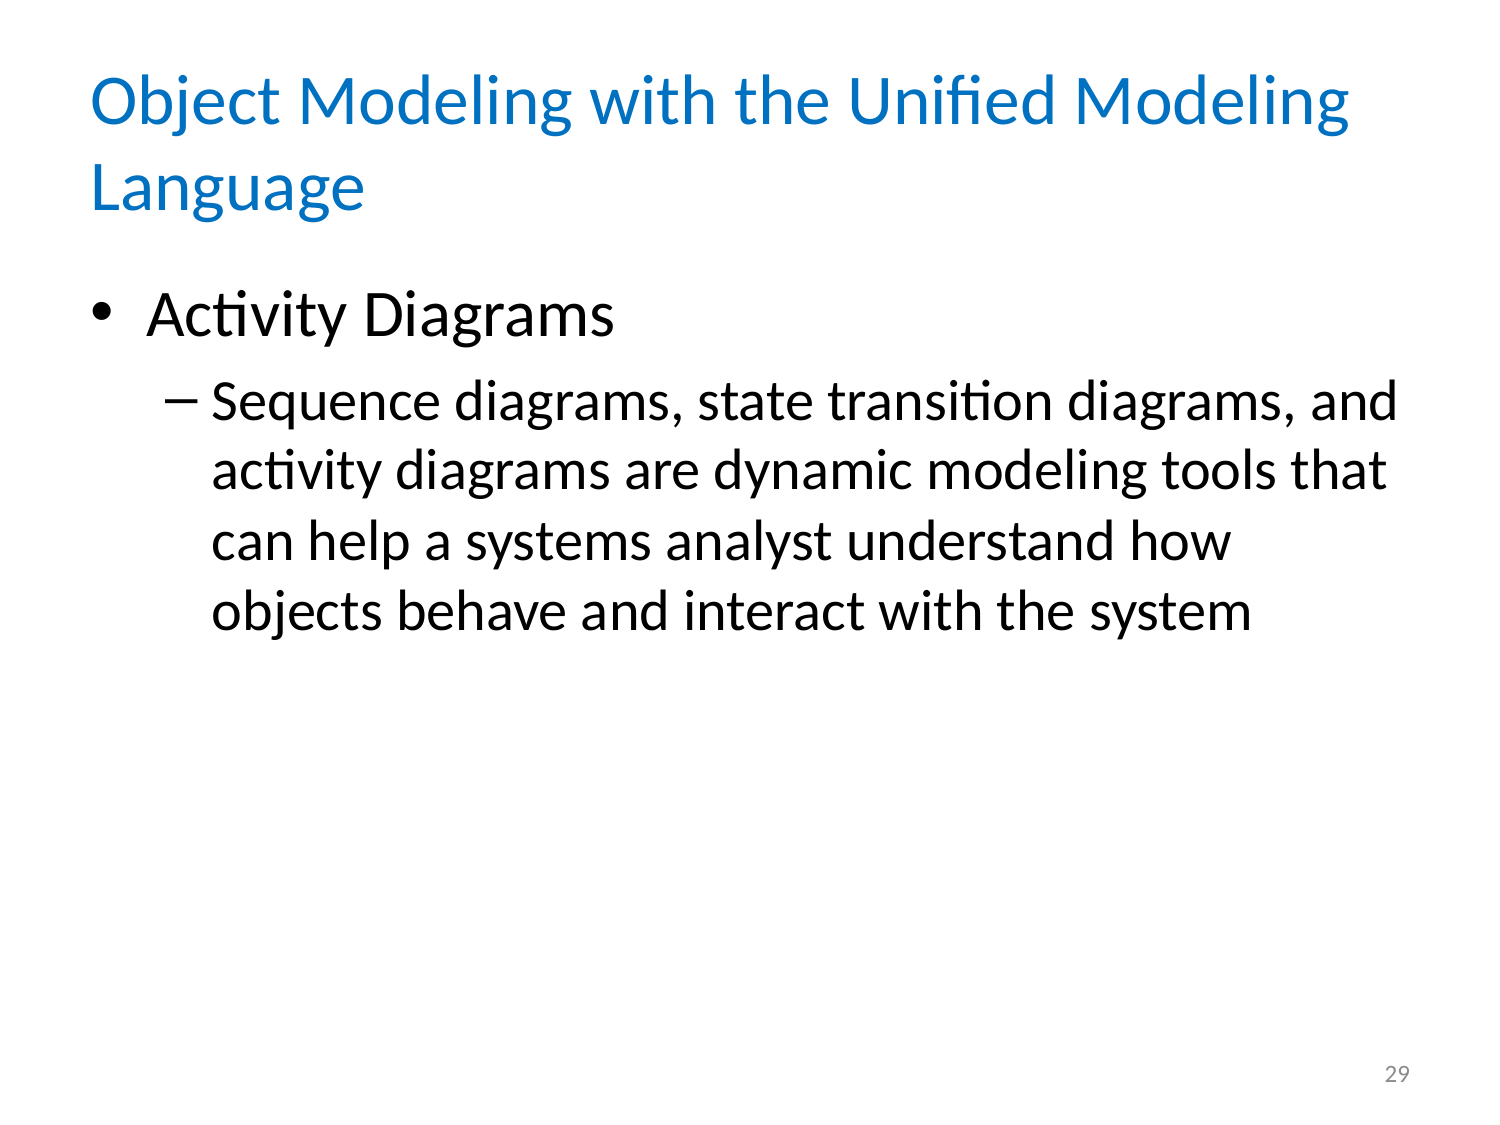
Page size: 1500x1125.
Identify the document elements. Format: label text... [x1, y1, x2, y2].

title Object Modeling with the Unified Modeling Language [74, 44, 1426, 233]
list Activity Diagrams Sequence diagrams, state transition diagrams, and activity diagrams are dynamic modeling tools that can help a systems analyst understand how objects behave and interact with the system [74, 262, 1426, 1006]
slide_number 29 [1074, 1042, 1425, 1103]
